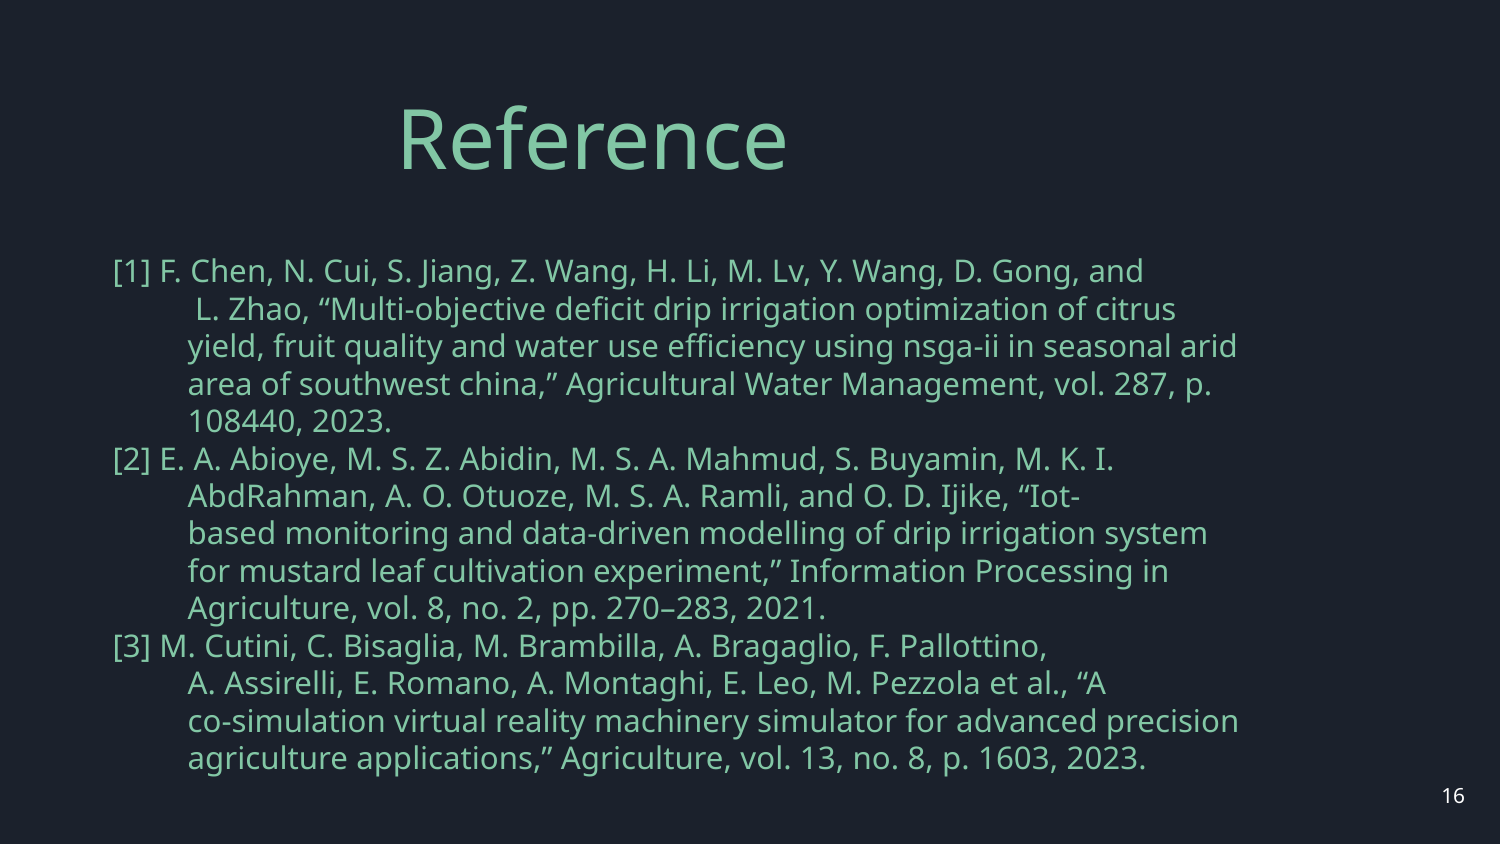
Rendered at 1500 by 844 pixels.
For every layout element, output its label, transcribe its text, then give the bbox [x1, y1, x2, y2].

text_box [1] F. Chen, N. Cui, S. Jiang, Z. Wang, H. Li, M. Lv, Y. Wang, D. Gong, and L. Zhao, “Multi-objective deficit drip irrigation optimization of citrus yield, fruit quality and water use efficiency using nsga-ii in seasonal arid area of southwest china,” Agricultural Water Management, vol. 287, p. 108440, 2023. [2] E. A. Abioye, M. S. Z. Abidin, M. S. A. Mahmud, S. Buyamin, M. K. I. AbdRahman, A. O. Otuoze, M. S. A. Ramli, and O. D. Ijike, “Iot- based monitoring and data-driven modelling of drip irrigation system for mustard leaf cultivation experiment,” Information Processing in Agriculture, vol. 8, no. 2, pp. 270–283, 2021. [3] M. Cutini, C. Bisaglia, M. Brambilla, A. Bragaglio, F. Pallottino, A. Assirelli, E. Romano, A. Montaghi, E. Leo, M. Pezzola et al., “A co-simulation virtual reality machinery simulator for advanced precision agriculture applications,” Agriculture, vol. 13, no. 8, p. 1603, 2023. [97, 236, 1470, 771]
text_box Reference [381, 71, 1118, 179]
slide_number ‹#› [1389, 764, 1480, 830]
